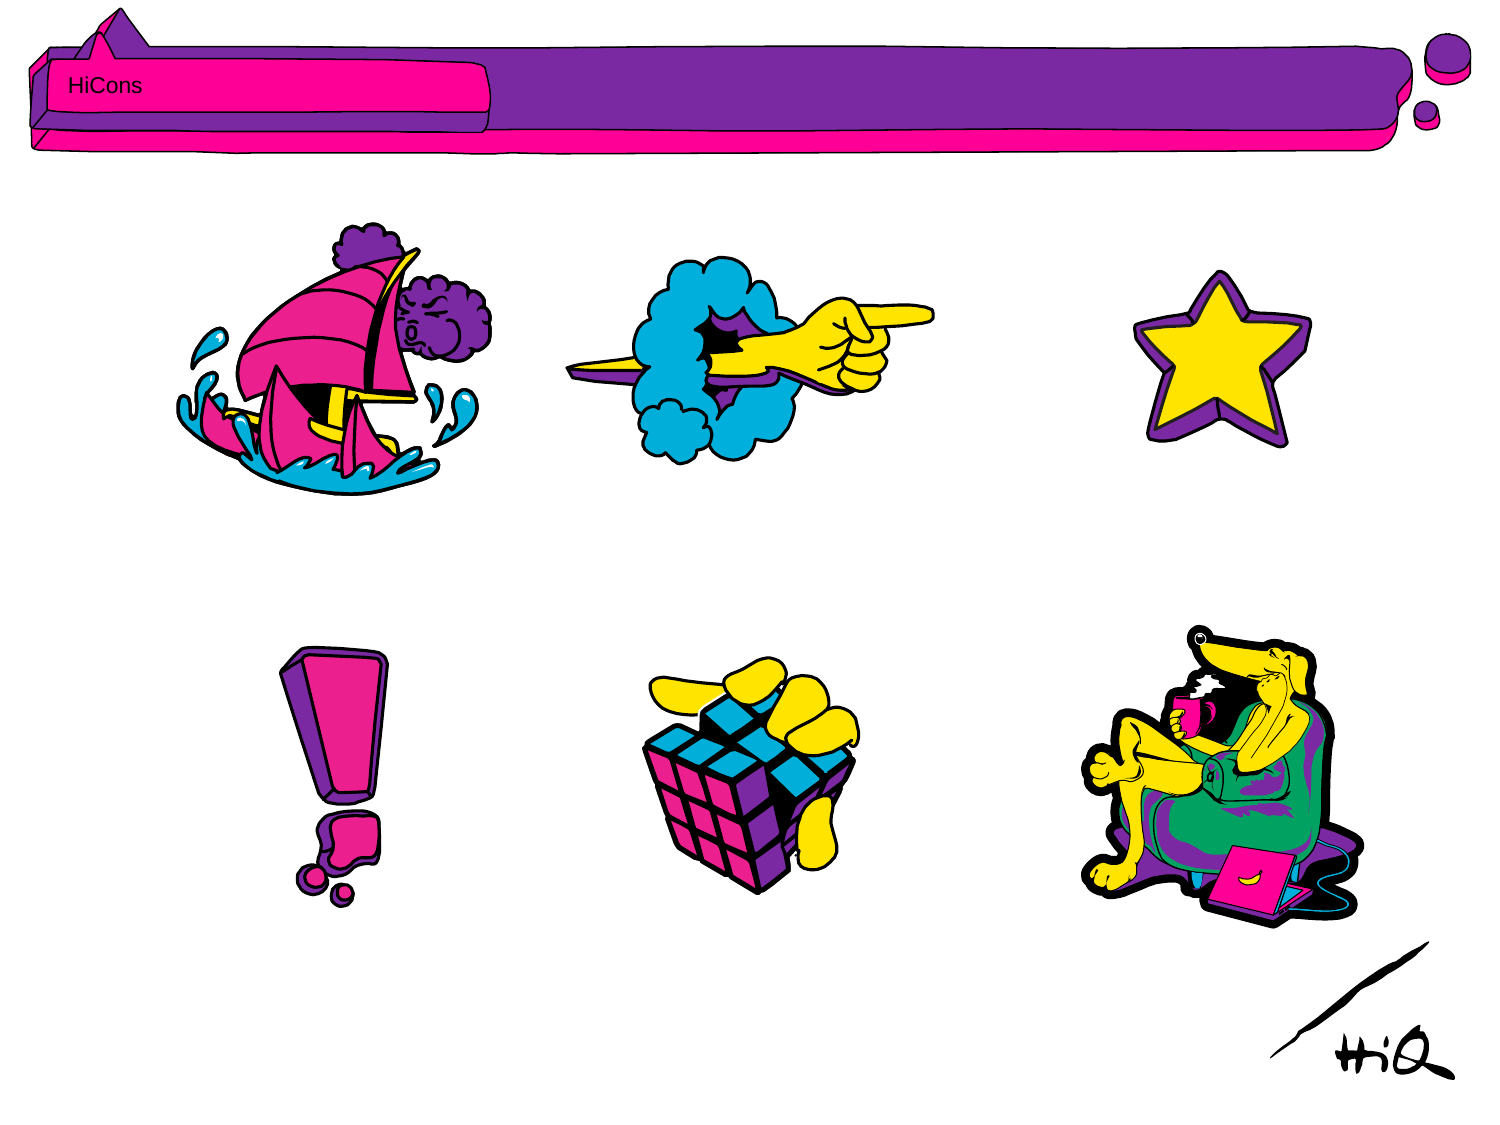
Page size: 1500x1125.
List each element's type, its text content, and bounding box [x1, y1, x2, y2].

picture [1130, 266, 1316, 452]
picture [561, 252, 938, 466]
picture [639, 655, 861, 898]
picture [275, 642, 393, 912]
picture [1080, 624, 1365, 929]
picture [173, 219, 495, 499]
text_box HiCons [53, 66, 479, 102]
